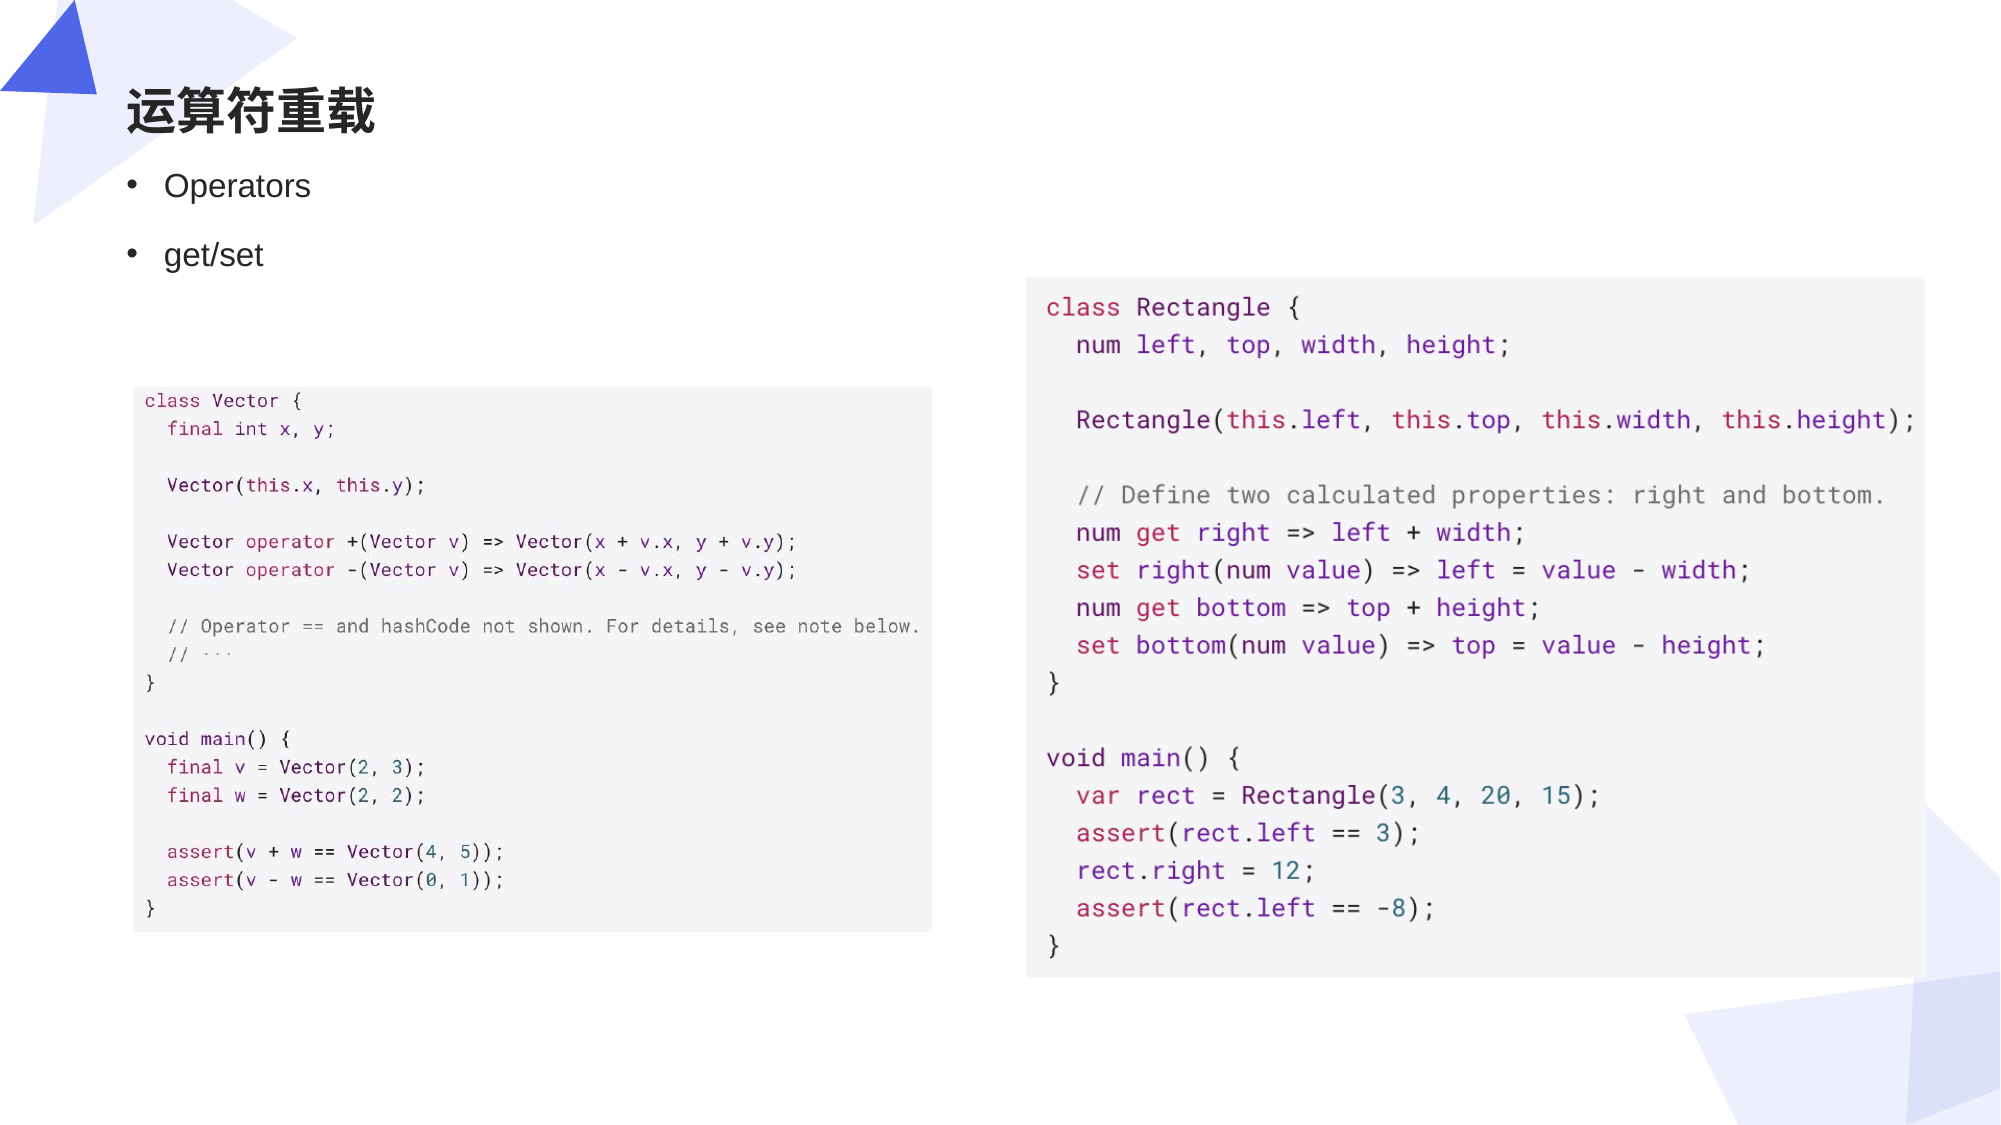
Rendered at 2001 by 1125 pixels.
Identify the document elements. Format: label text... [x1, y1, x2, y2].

text_box Operators get/set [109, 156, 1891, 1041]
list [1025, 277, 1925, 978]
title 运算符重载 [109, 72, 1891, 146]
picture [133, 387, 933, 932]
